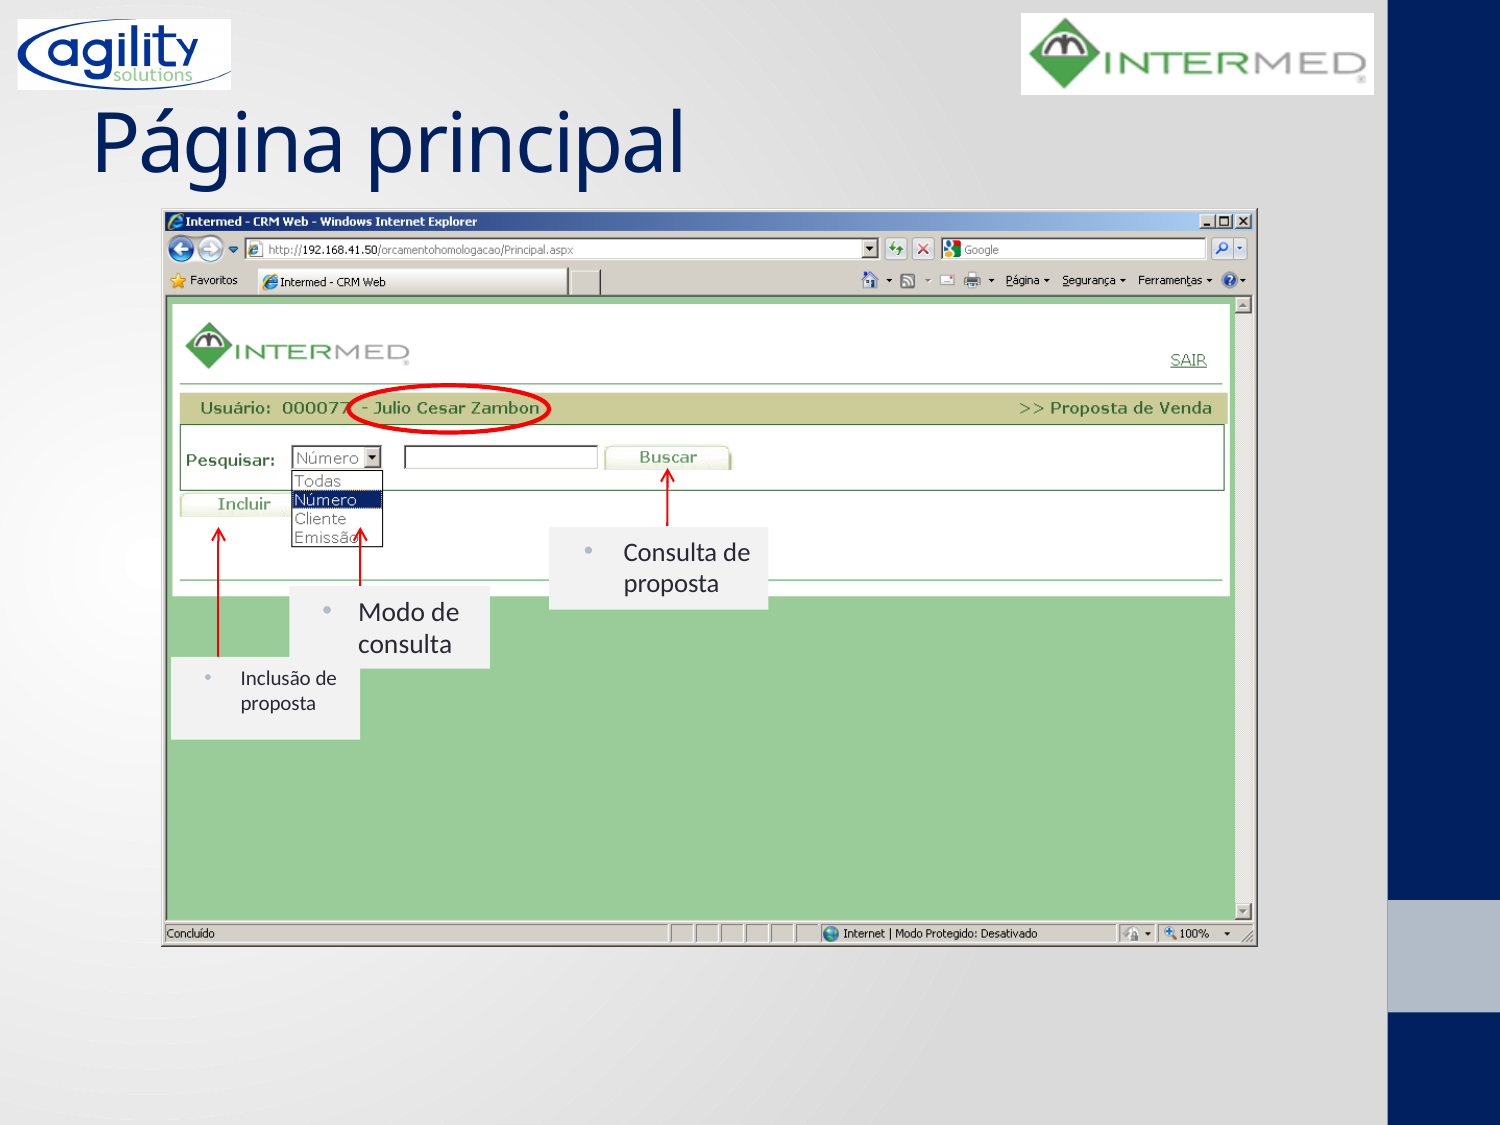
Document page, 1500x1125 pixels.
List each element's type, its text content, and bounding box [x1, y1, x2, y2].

title Página principal [75, 45, 1325, 233]
picture [17, 19, 231, 90]
picture [1021, 13, 1374, 95]
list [160, 207, 1259, 947]
